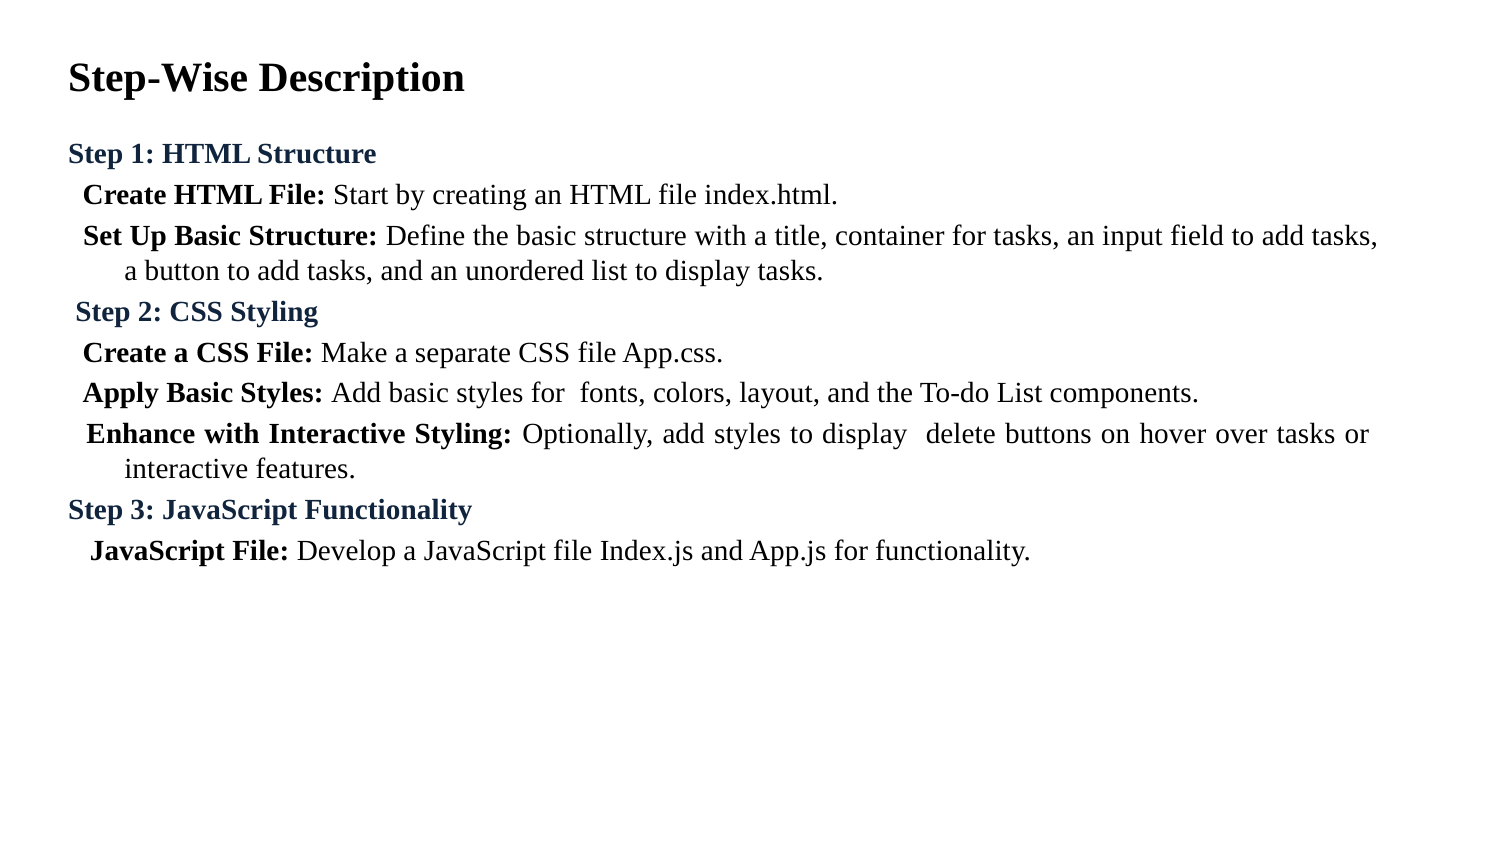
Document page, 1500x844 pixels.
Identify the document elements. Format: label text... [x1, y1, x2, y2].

title Step-Wise Description [53, 33, 586, 115]
list Step 1: HTML Structure Create HTML File: Start by creating an HTML file index.html. Set Up Basic Structure: Define the basic structure with a title, container for tasks, an input field to add tasks, a button to add tasks, and an unordered list to display tasks. Step 2: CSS Styling Create a CSS File: Make a separate CSS file App.css. Apply Basic Styles: Add basic styles for fonts, colors, layout, and the To-do List components. Enhance with Interactive Styling: Optionally, add styles to display delete buttons on hover over tasks or interactive features. Step 3: JavaScript Functionality JavaScript File: Develop a JavaScript file Index.js and App.js for functionality. [53, 126, 1395, 797]
